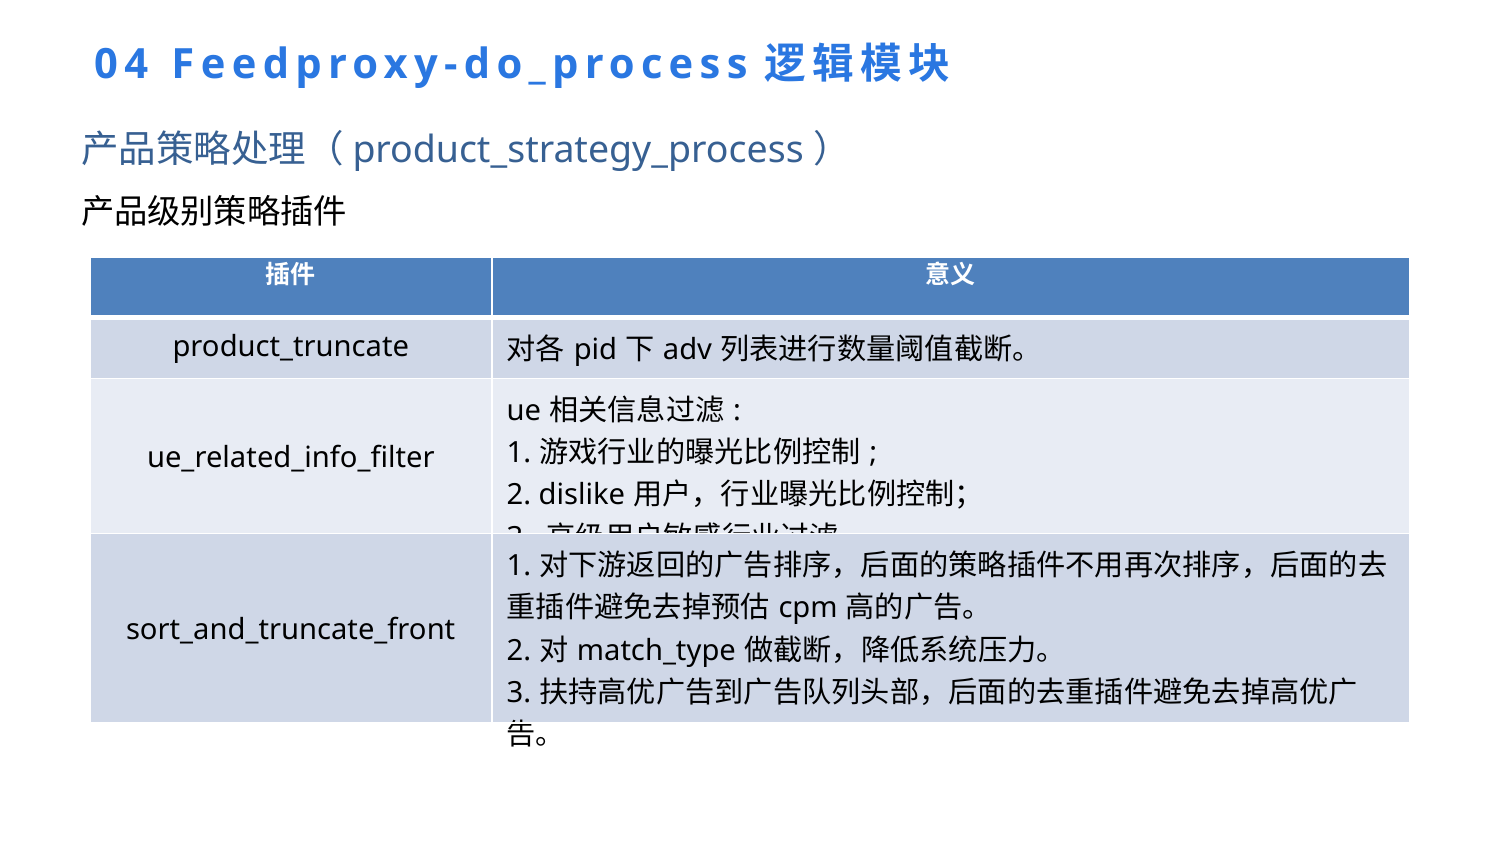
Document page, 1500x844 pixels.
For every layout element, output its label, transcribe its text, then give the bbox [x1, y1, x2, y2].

table_cell ue_related_info_filter [91, 379, 491, 533]
text_box 产品策略处理（product_strategy_process） 产品级别策略插件 [66, 95, 1469, 238]
table_header 意义 [493, 258, 1409, 315]
table_cell 对各pid下adv列表进行数量阈值截断。 [493, 320, 1409, 378]
text_box 04 Feedproxy-do_process逻辑模块 [86, 29, 992, 95]
table_header 插件 [91, 258, 491, 315]
table_cell product_truncate [91, 320, 491, 378]
table_cell sort_and_truncate_front [91, 534, 491, 722]
table_cell ue相关信息过滤: 1.游戏行业的曝光比例控制; 2. dislike用户，行业曝光比例控制； 3. 高级用户敏感行业过滤 [493, 379, 1409, 533]
table_cell 1.对下游返回的广告排序，后面的策略插件不用再次排序，后面的去重插件避免去掉预估cpm高的广告。 2.对match_type做截断，降低系统压力。 3.扶持高优广告到广告队列头部，后面的去重插件避免去掉高优广告。 [493, 534, 1409, 722]
